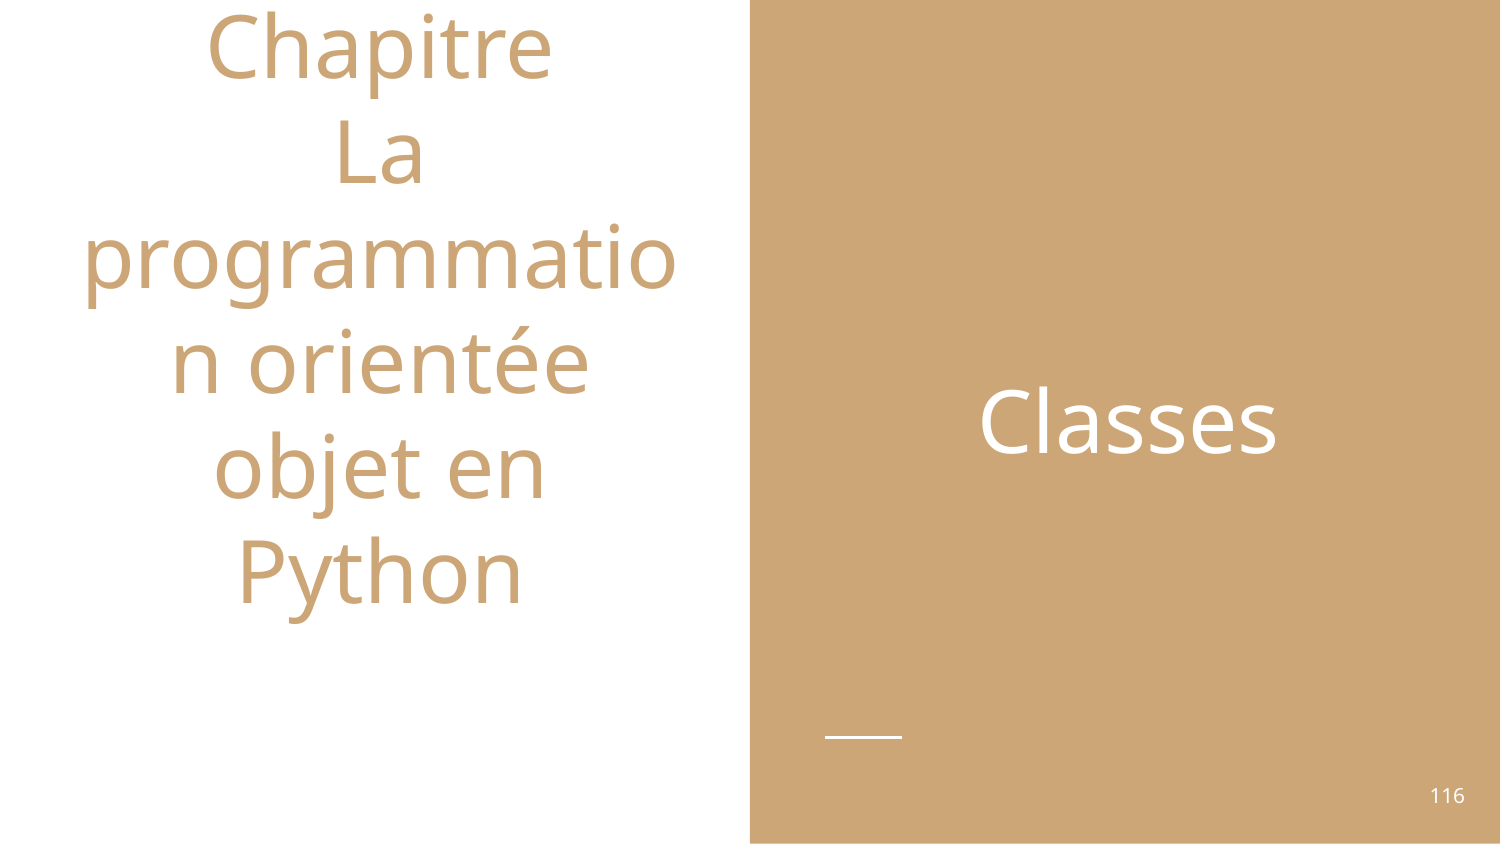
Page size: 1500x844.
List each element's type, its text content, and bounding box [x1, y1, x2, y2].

title Classes [797, 357, 1461, 487]
title Chapitre La programmation orientée objet en Python [48, 207, 713, 636]
slide_number ‹#› [1389, 764, 1480, 830]
